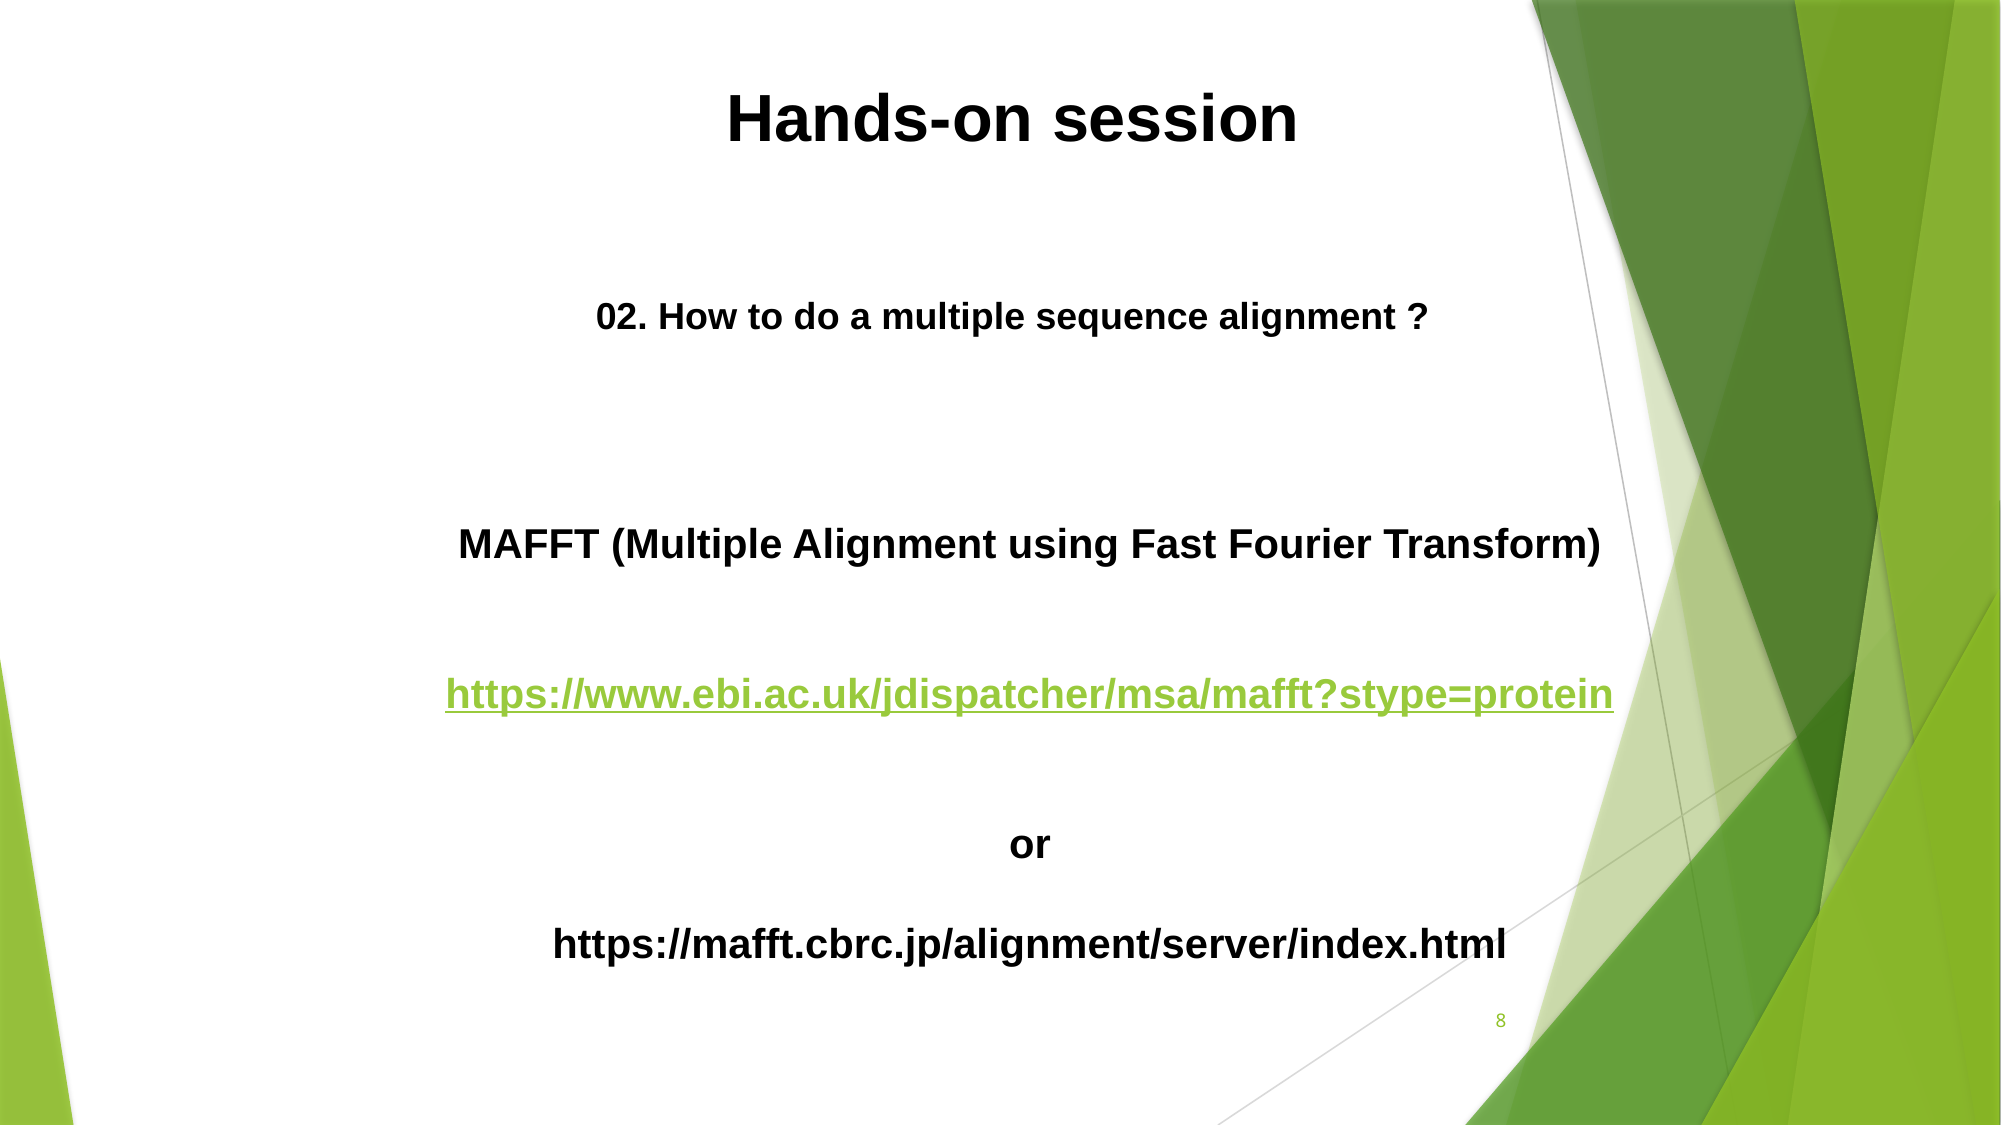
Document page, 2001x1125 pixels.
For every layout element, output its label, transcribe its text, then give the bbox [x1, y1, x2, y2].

text_box 02. How to do a multiple sequence alignment ? [217, 194, 1809, 345]
slide_number 8 [1409, 991, 1522, 1051]
text_box Hands-on session [75, 66, 1952, 162]
text_box MAFFT (Multiple Alignment using Fast Fourier Transform) https://www.ebi.ac.uk/jdispatcher/msa/mafft?stype=protein or https://mafft.cbrc.jp/alignment/server/index.html [197, 509, 1863, 975]
